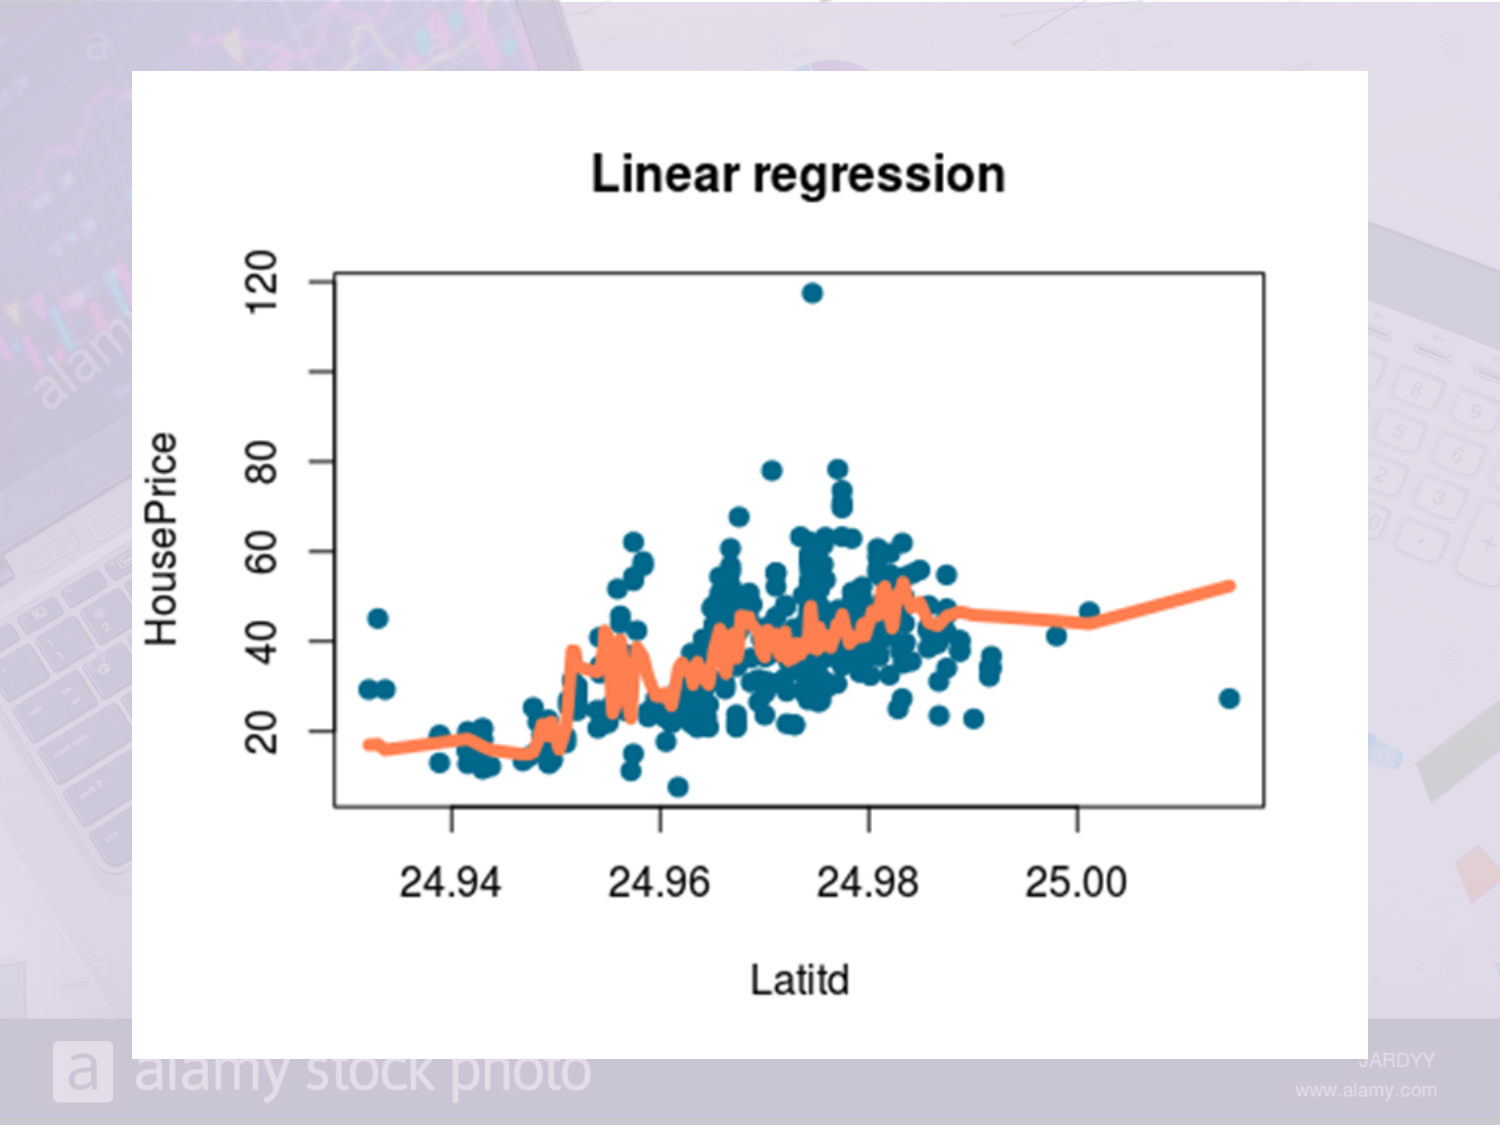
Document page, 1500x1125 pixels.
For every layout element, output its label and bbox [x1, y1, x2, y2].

picture [131, 71, 1368, 1060]
text_box [0, 2, 1500, 1117]
